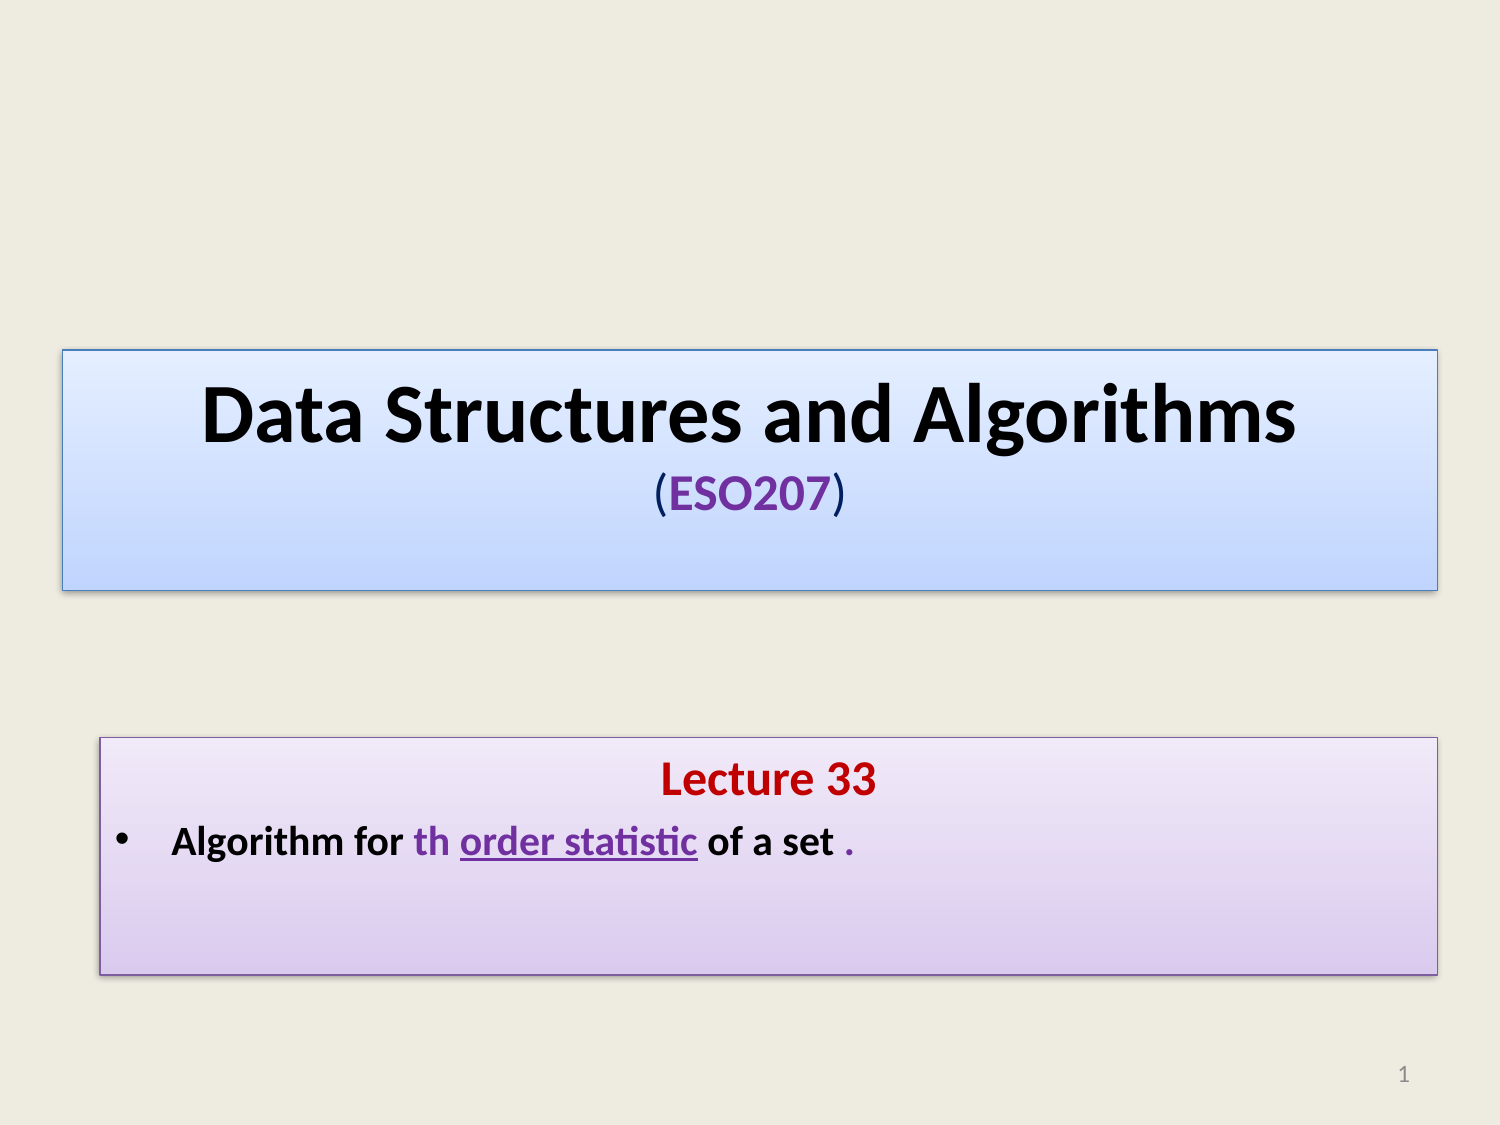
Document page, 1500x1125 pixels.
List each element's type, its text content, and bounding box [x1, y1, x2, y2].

slide_number 1 [1074, 1042, 1425, 1103]
title Data Structures and Algorithms (ESO207) [62, 349, 1438, 591]
